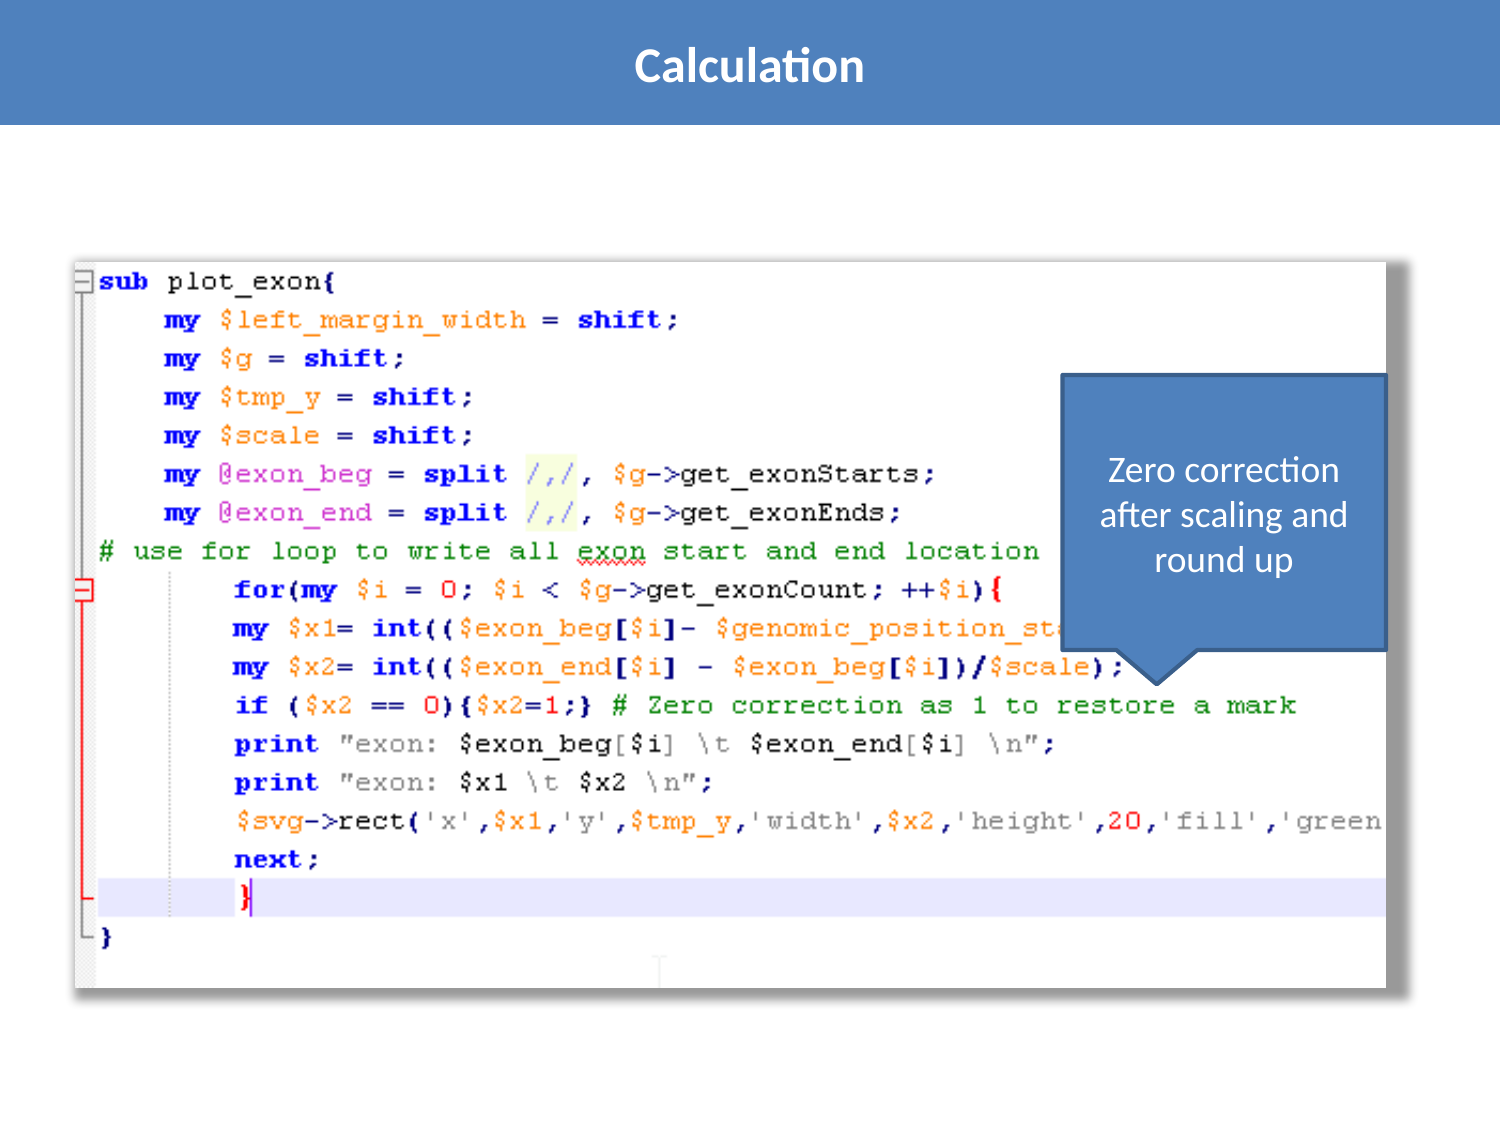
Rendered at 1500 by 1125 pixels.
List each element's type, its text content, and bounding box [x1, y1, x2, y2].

picture [74, 262, 1387, 988]
text_box Calculation [0, 0, 1500, 127]
